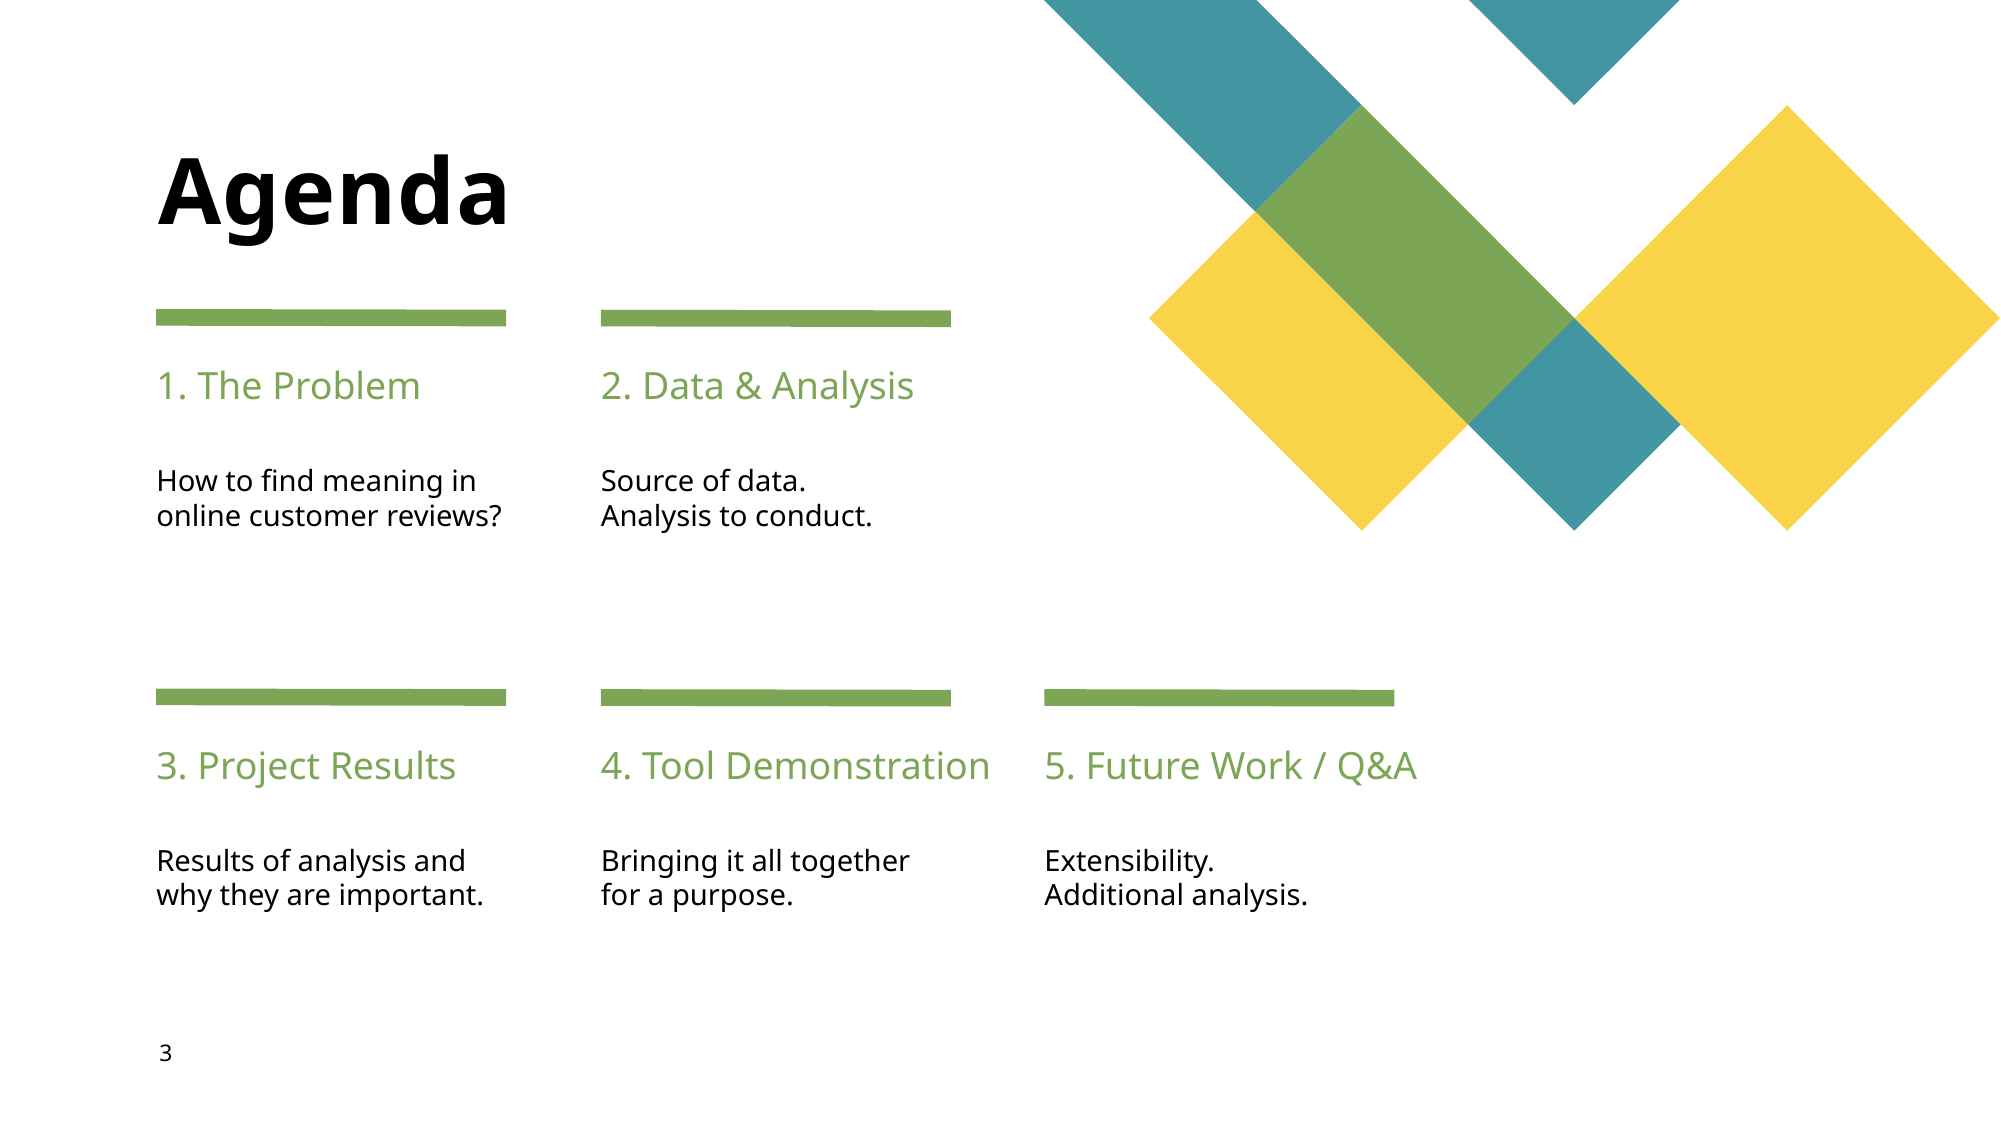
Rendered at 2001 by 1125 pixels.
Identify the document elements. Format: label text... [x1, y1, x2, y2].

list 1. The Problem [156, 362, 507, 397]
list How to find meaning in online customer reviews? [156, 462, 507, 523]
list 5. Future Work / Q&A [1044, 741, 1422, 776]
slide_number 3 [159, 1038, 246, 1080]
list 3. Project Results [156, 741, 507, 776]
list Results of analysis and why they are important. [156, 841, 507, 903]
list Bringing it all together for a purpose. [600, 841, 950, 903]
list Source of data. Analysis to conduct. [600, 462, 950, 523]
title Agenda [158, 144, 969, 245]
list Extensibility. Additional analysis. [1044, 841, 1394, 903]
list 4. Tool Demonstration [600, 741, 1000, 789]
list 2. Data & Analysis [600, 362, 969, 397]
